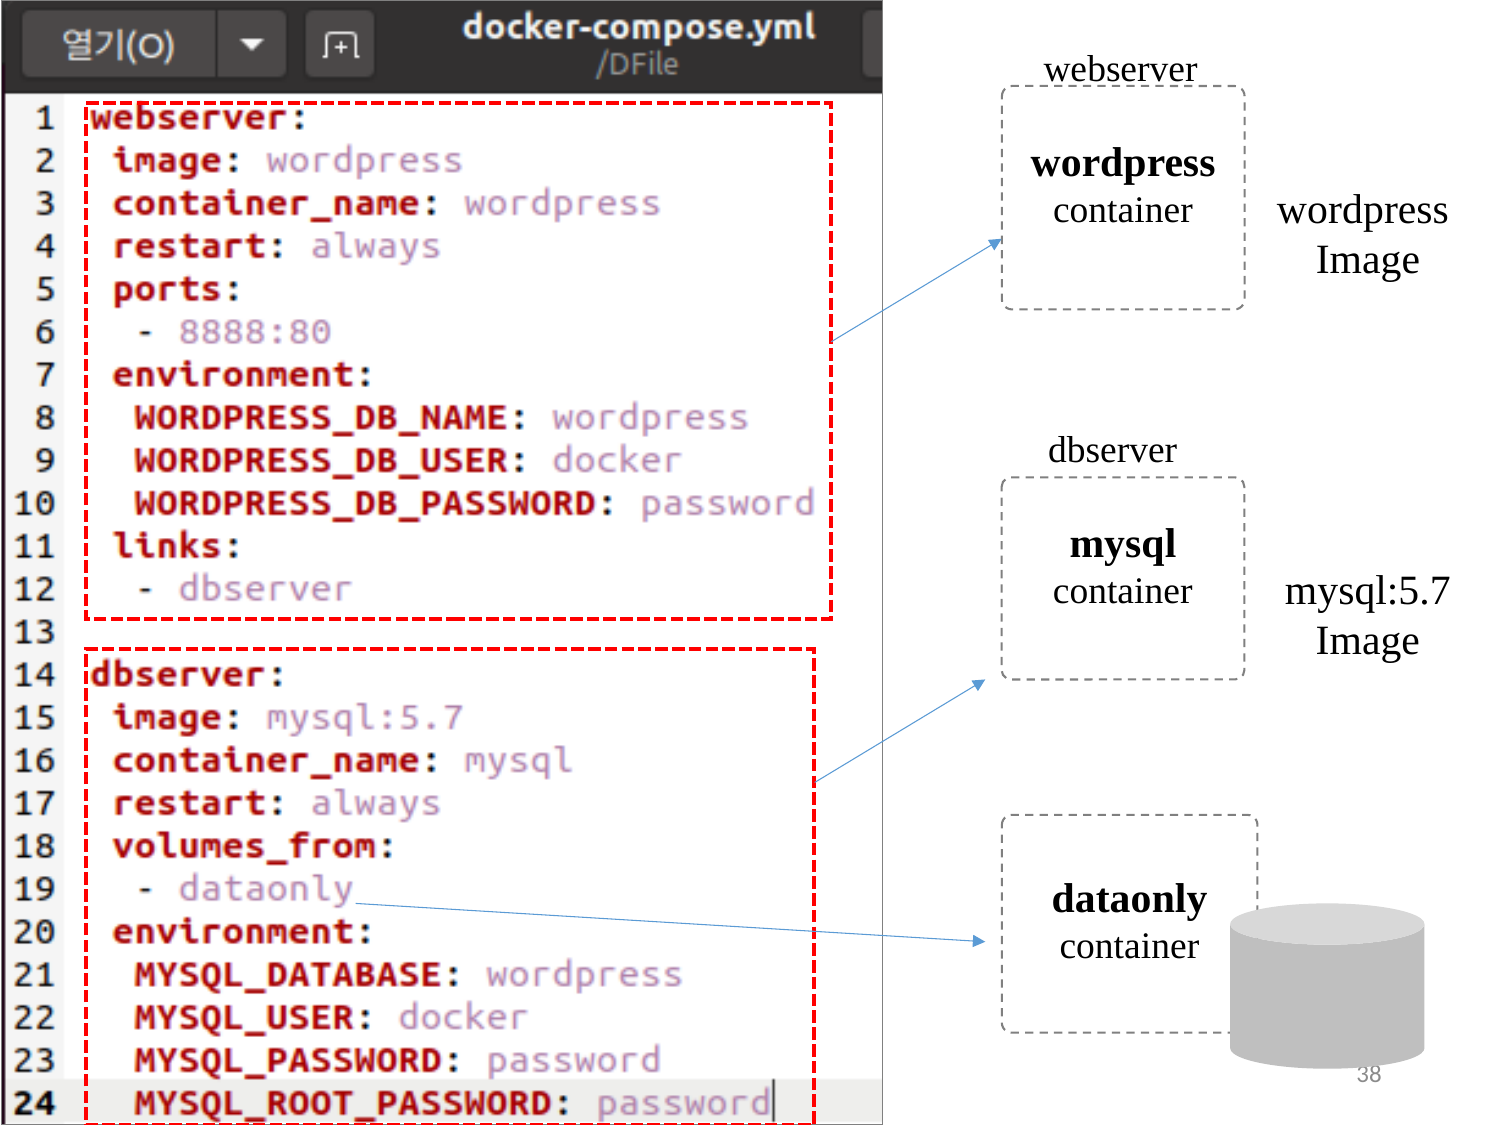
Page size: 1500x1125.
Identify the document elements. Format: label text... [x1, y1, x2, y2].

text_box mysql:5.7 Image [1269, 555, 1466, 671]
picture [1, 0, 884, 1125]
slide_number 38 [1059, 1042, 1397, 1103]
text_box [814, 679, 986, 783]
text_box webserver [1028, 37, 1213, 97]
text_box dataonly container [1036, 863, 1223, 974]
text_box [1000, 476, 1246, 681]
text_box mysql container [1038, 508, 1208, 619]
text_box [831, 238, 1002, 342]
text_box dbserver [1033, 417, 1193, 478]
text_box [1229, 902, 1426, 1064]
text_box wordpress container [1015, 127, 1231, 238]
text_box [355, 903, 986, 942]
text_box [1000, 813, 1259, 1034]
text_box wordpress Image [1261, 174, 1475, 290]
text_box [1000, 84, 1246, 311]
